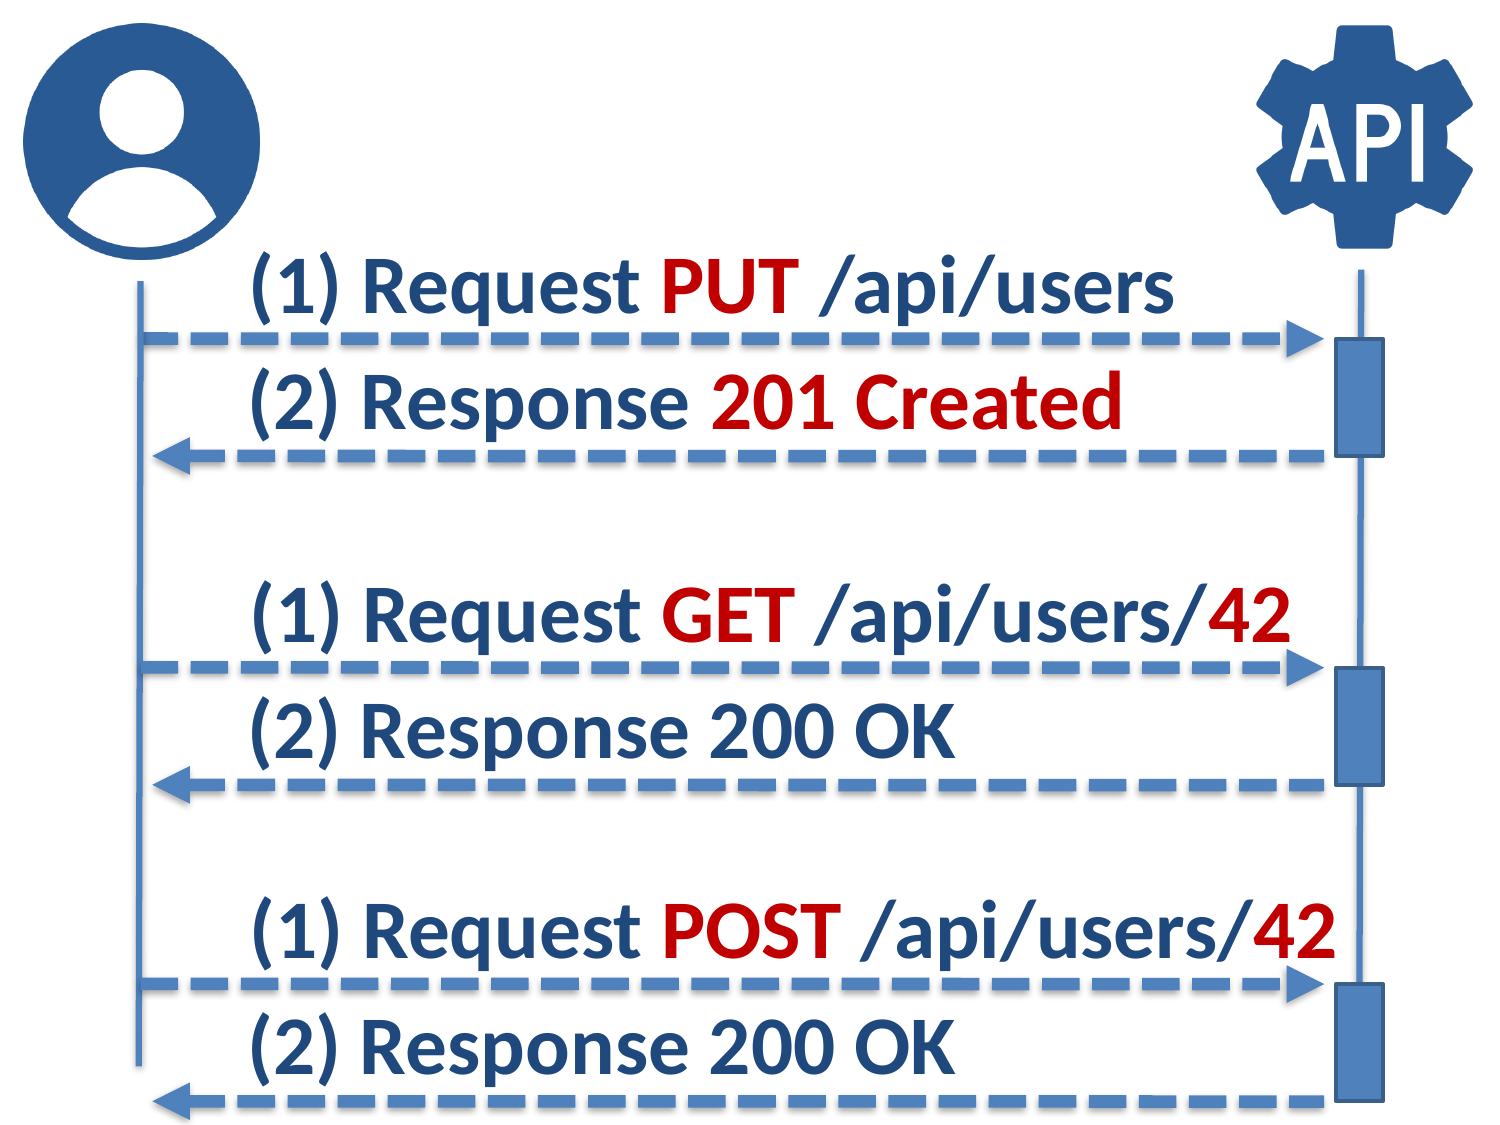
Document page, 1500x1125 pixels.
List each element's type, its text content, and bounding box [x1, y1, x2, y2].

text_box (2) Response 201 Created [233, 346, 1141, 454]
text_box (1) Request PUT /api/users [233, 222, 1192, 336]
picture [1233, 3, 1500, 270]
text_box [1334, 673, 1385, 787]
text_box (1) Request POST /api/users/42 [234, 867, 1354, 983]
text_box (2) Response 200 OK [232, 677, 972, 783]
picture [23, 23, 260, 260]
text_box (1) Request GET /api/users/42 [234, 551, 1308, 665]
text_box [1334, 982, 1385, 1103]
text_box [1334, 337, 1385, 458]
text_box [967, 660, 1500, 664]
text_box (2) Response 200 OK [232, 992, 972, 1099]
